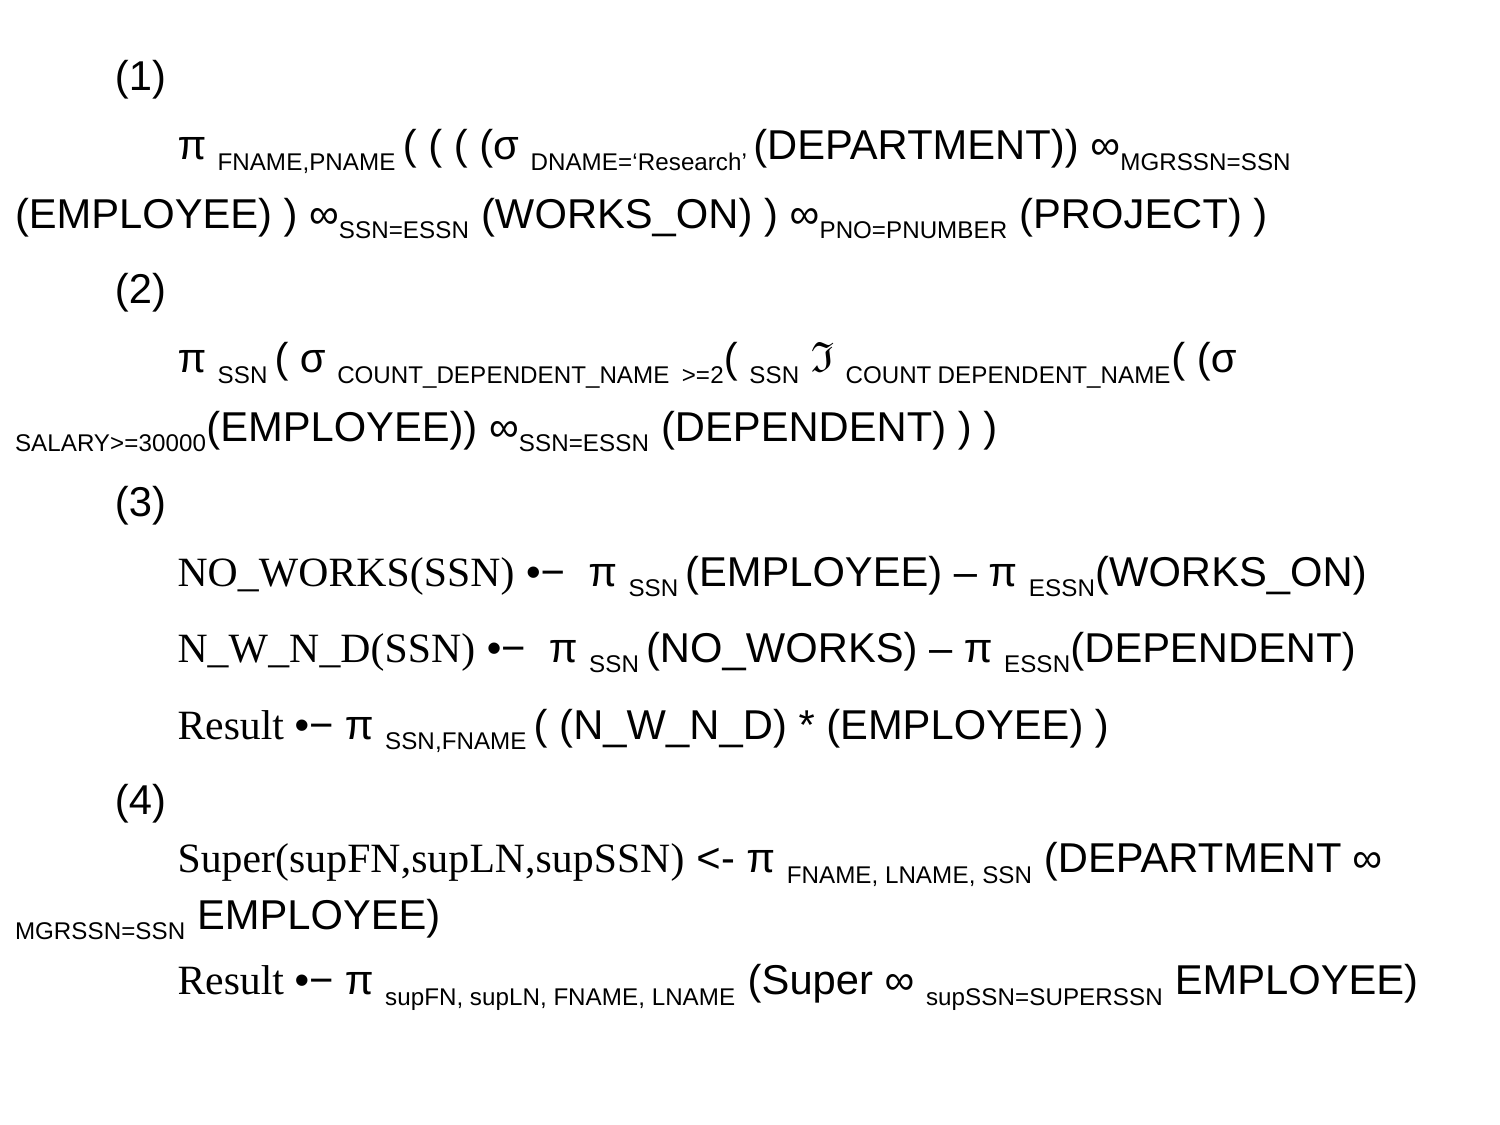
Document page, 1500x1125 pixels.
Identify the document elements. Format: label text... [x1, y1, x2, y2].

list (1) π FNAME,PNAME ( ( ( (σ DNAME=‘Research’ (DEPARTMENT)) ∞MGRSSN=SSN (EMPLOYEE) ) ∞SSN=ESSN (WORKS_ON) ) ∞PNO=PNUMBER (PROJECT) ) (2) π SSN ( σ COUNT_DEPENDENT_NAME >=2( SSN ℑ COUNT DEPENDENT_NAME( (σ SALARY>=30000(EMPLOYEE)) ∞SSN=ESSN (DEPENDENT) ) ) (3) NO_WORKS(SSN) •− π SSN (EMPLOYEE) – π ESSN(WORKS_ON) N_W_N_D(SSN) •− π SSN (NO_WORKS) – π ESSN(DEPENDENT) Result •− π SSN,FNAME ( (N_W_N_D) * (EMPLOYEE) ) (4) Super(supFN,supLN,supSSN) <- π FNAME, LNAME, SSN (DEPARTMENT ∞ MGRSSN=SSN EMPLOYEE) Result •− π supFN, supLN, FNAME, LNAME (Super ∞ supSSN=SUPERSSN EMPLOYEE) [0, 31, 1500, 1094]
